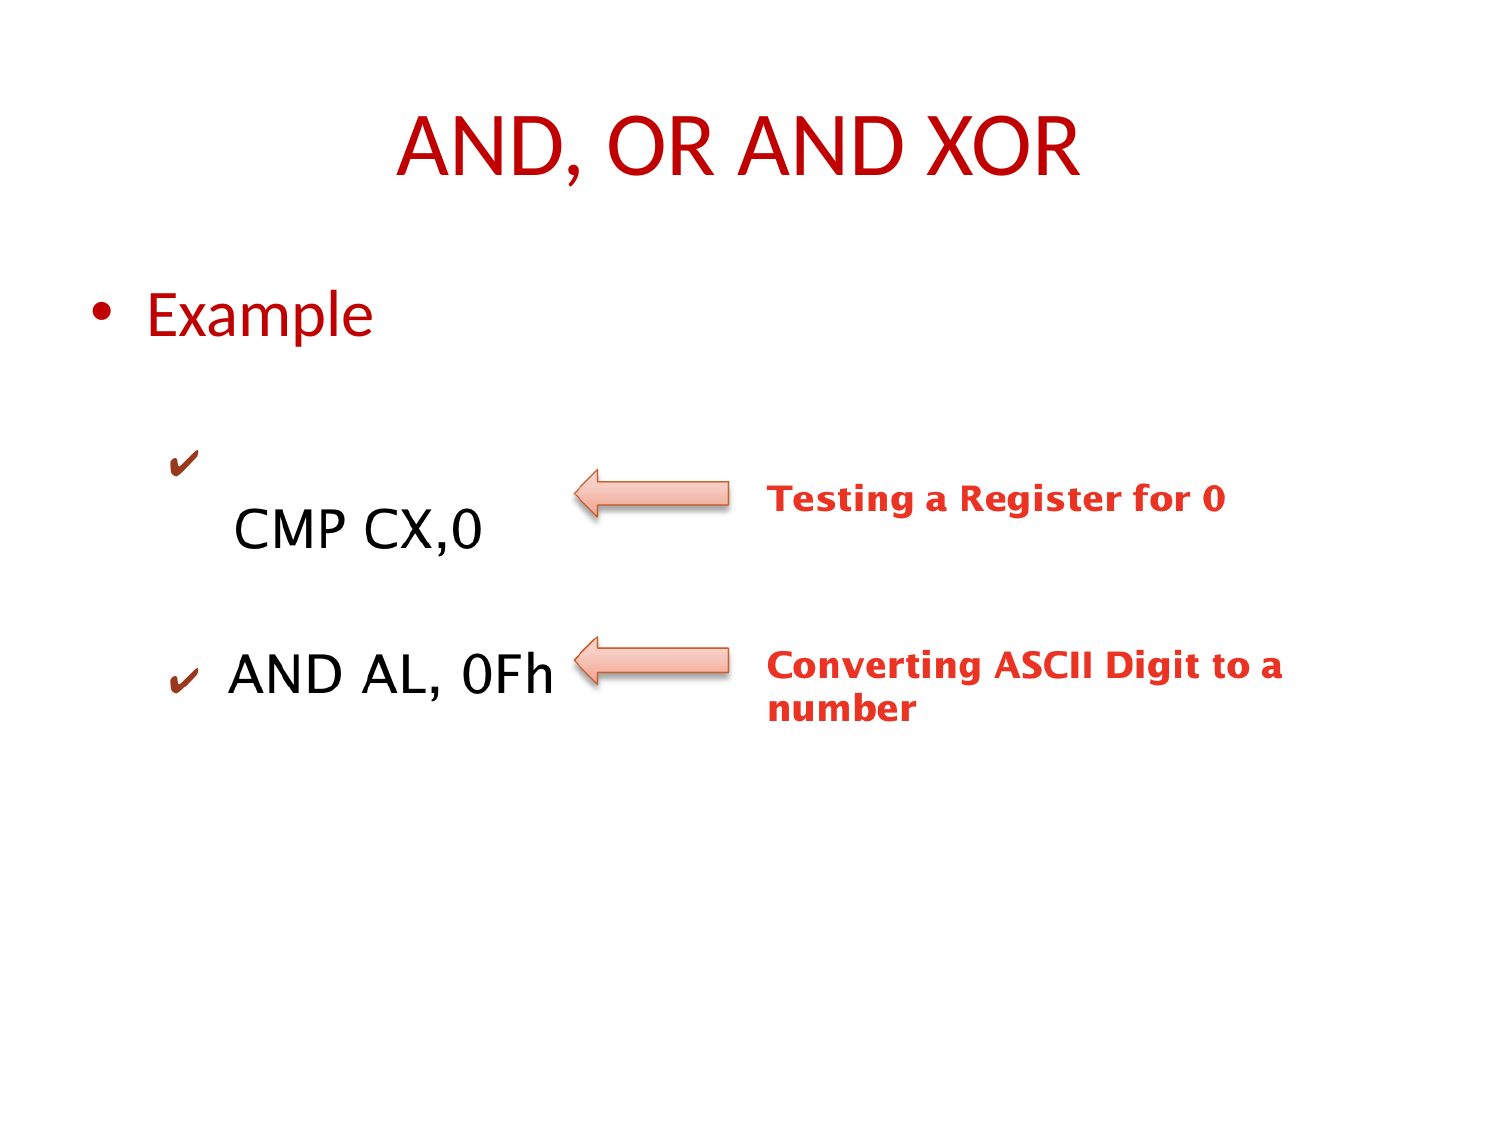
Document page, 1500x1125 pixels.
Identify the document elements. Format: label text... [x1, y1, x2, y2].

picture [112, 399, 1388, 783]
title AND, OR AND XOR [75, 45, 1425, 233]
list Example [75, 262, 1425, 1005]
